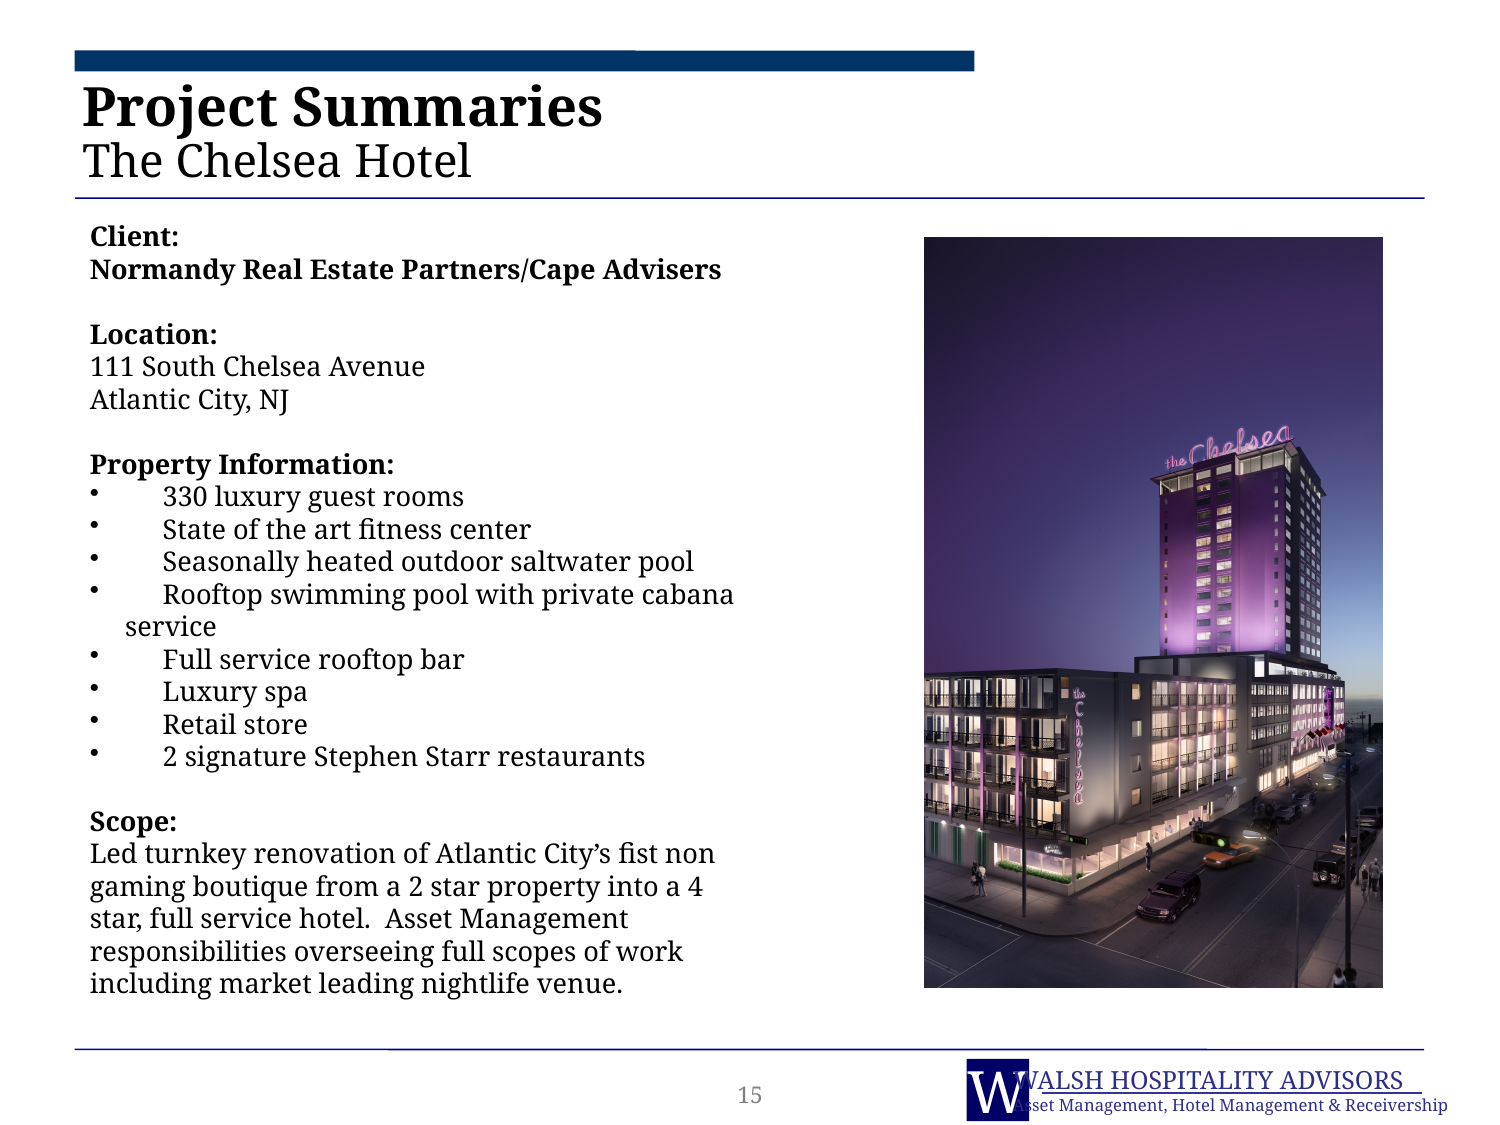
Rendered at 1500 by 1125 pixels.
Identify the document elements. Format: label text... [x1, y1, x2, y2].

slide_number 15 [562, 1072, 938, 1111]
title Project Summaries [74, 67, 1425, 125]
picture [924, 237, 1383, 988]
text_box The Chelsea Hotel [74, 125, 1425, 196]
text_box Client: Normandy Real Estate Partners/Cape Advisers Location: 111 South Chelsea Avenue Atlantic City, NJ Property Information: 330 luxury guest rooms State of the art fitness center Seasonally heated outdoor saltwater pool Rooftop swimming pool with private cabana service Full service rooftop bar Luxury spa Retail store 2 signature Stephen Starr restaurants Scope: Led turnkey renovation of Atlantic City’s fist non gaming boutique from a 2 star property into a 4 star, full service hotel. Asset Management responsibilities overseeing full scopes of work including market leading nightlife venue. [74, 212, 750, 1072]
